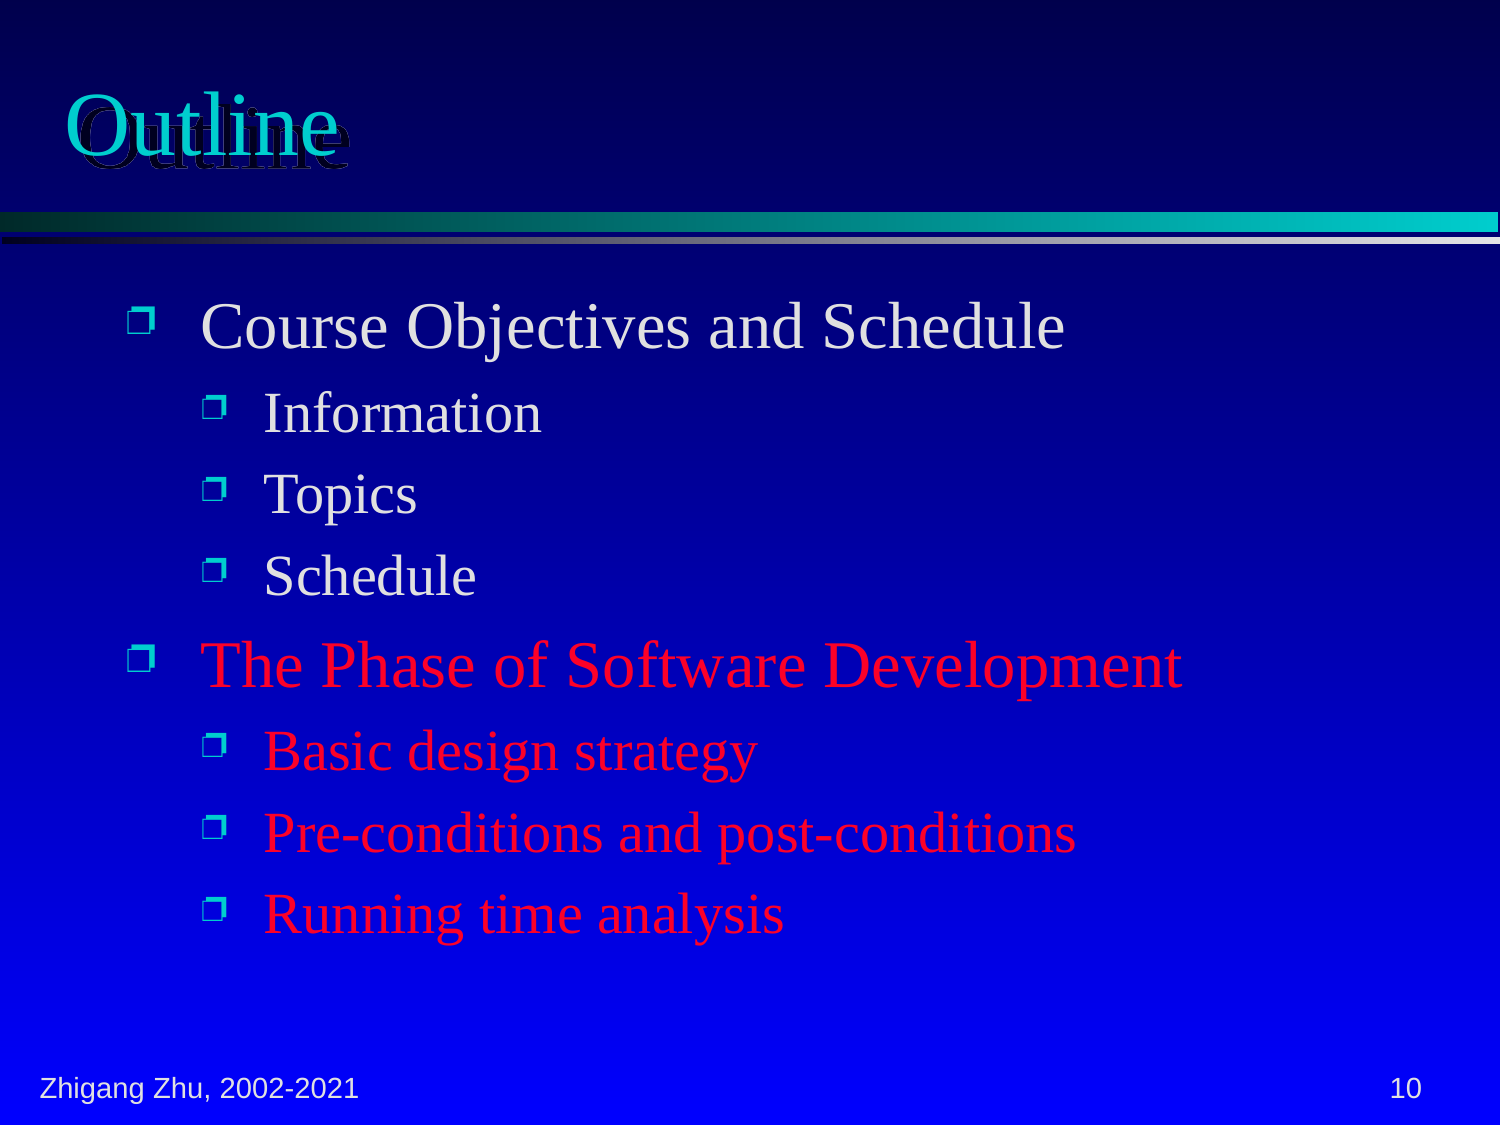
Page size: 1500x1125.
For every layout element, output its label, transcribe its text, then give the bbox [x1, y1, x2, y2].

list Course Objectives and Schedule Information Topics Schedule The Phase of Software Development Basic design strategy Pre-conditions and post-conditions Running time analysis [111, 274, 1388, 1051]
title Outline [49, 24, 1326, 213]
